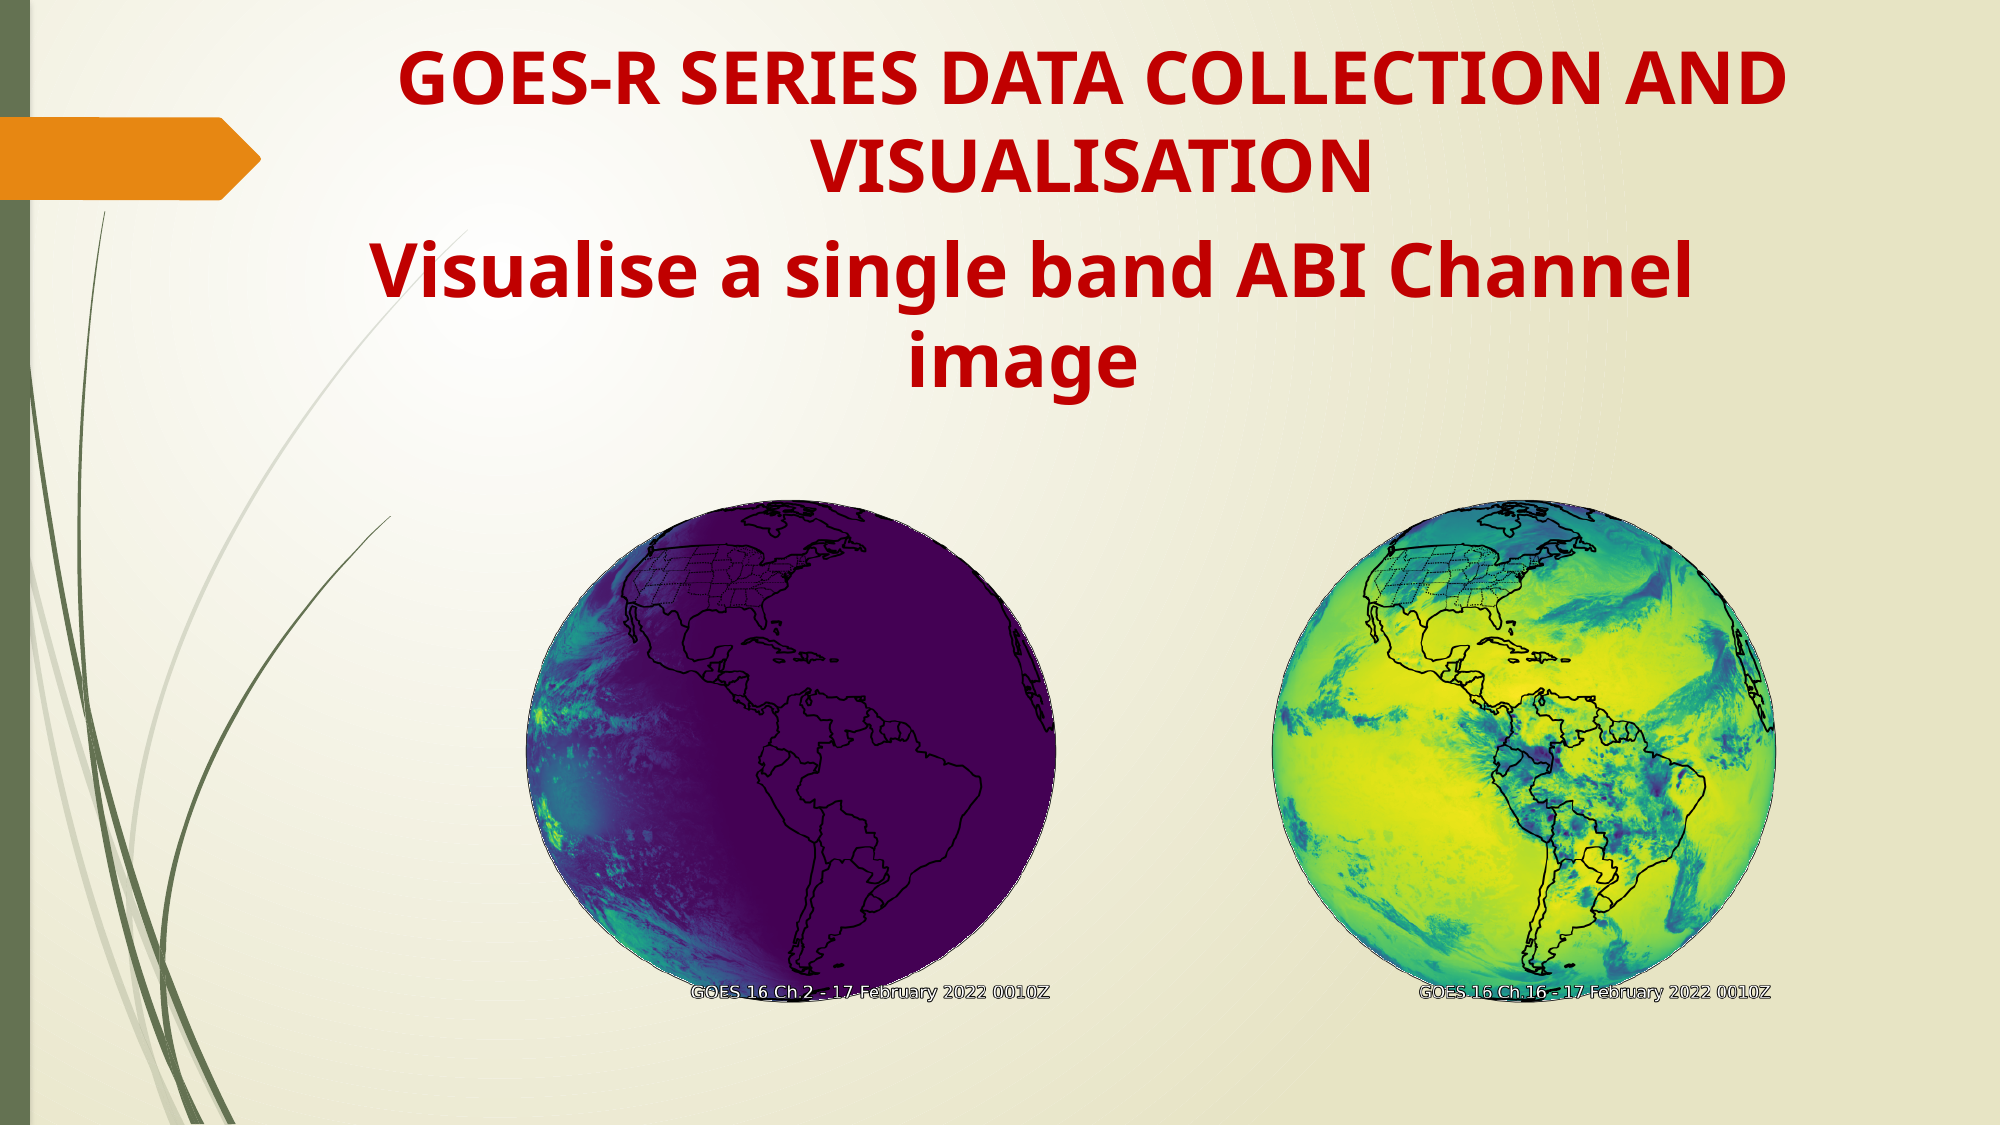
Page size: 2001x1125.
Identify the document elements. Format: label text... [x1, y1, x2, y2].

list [1182, 419, 1849, 1086]
text_box Visualise a single band ABI Channel image [222, 214, 1824, 410]
title GOES-R SERIES DATA COLLECTION AND VISUALISATION [362, 23, 1824, 214]
picture [431, 419, 1132, 1086]
